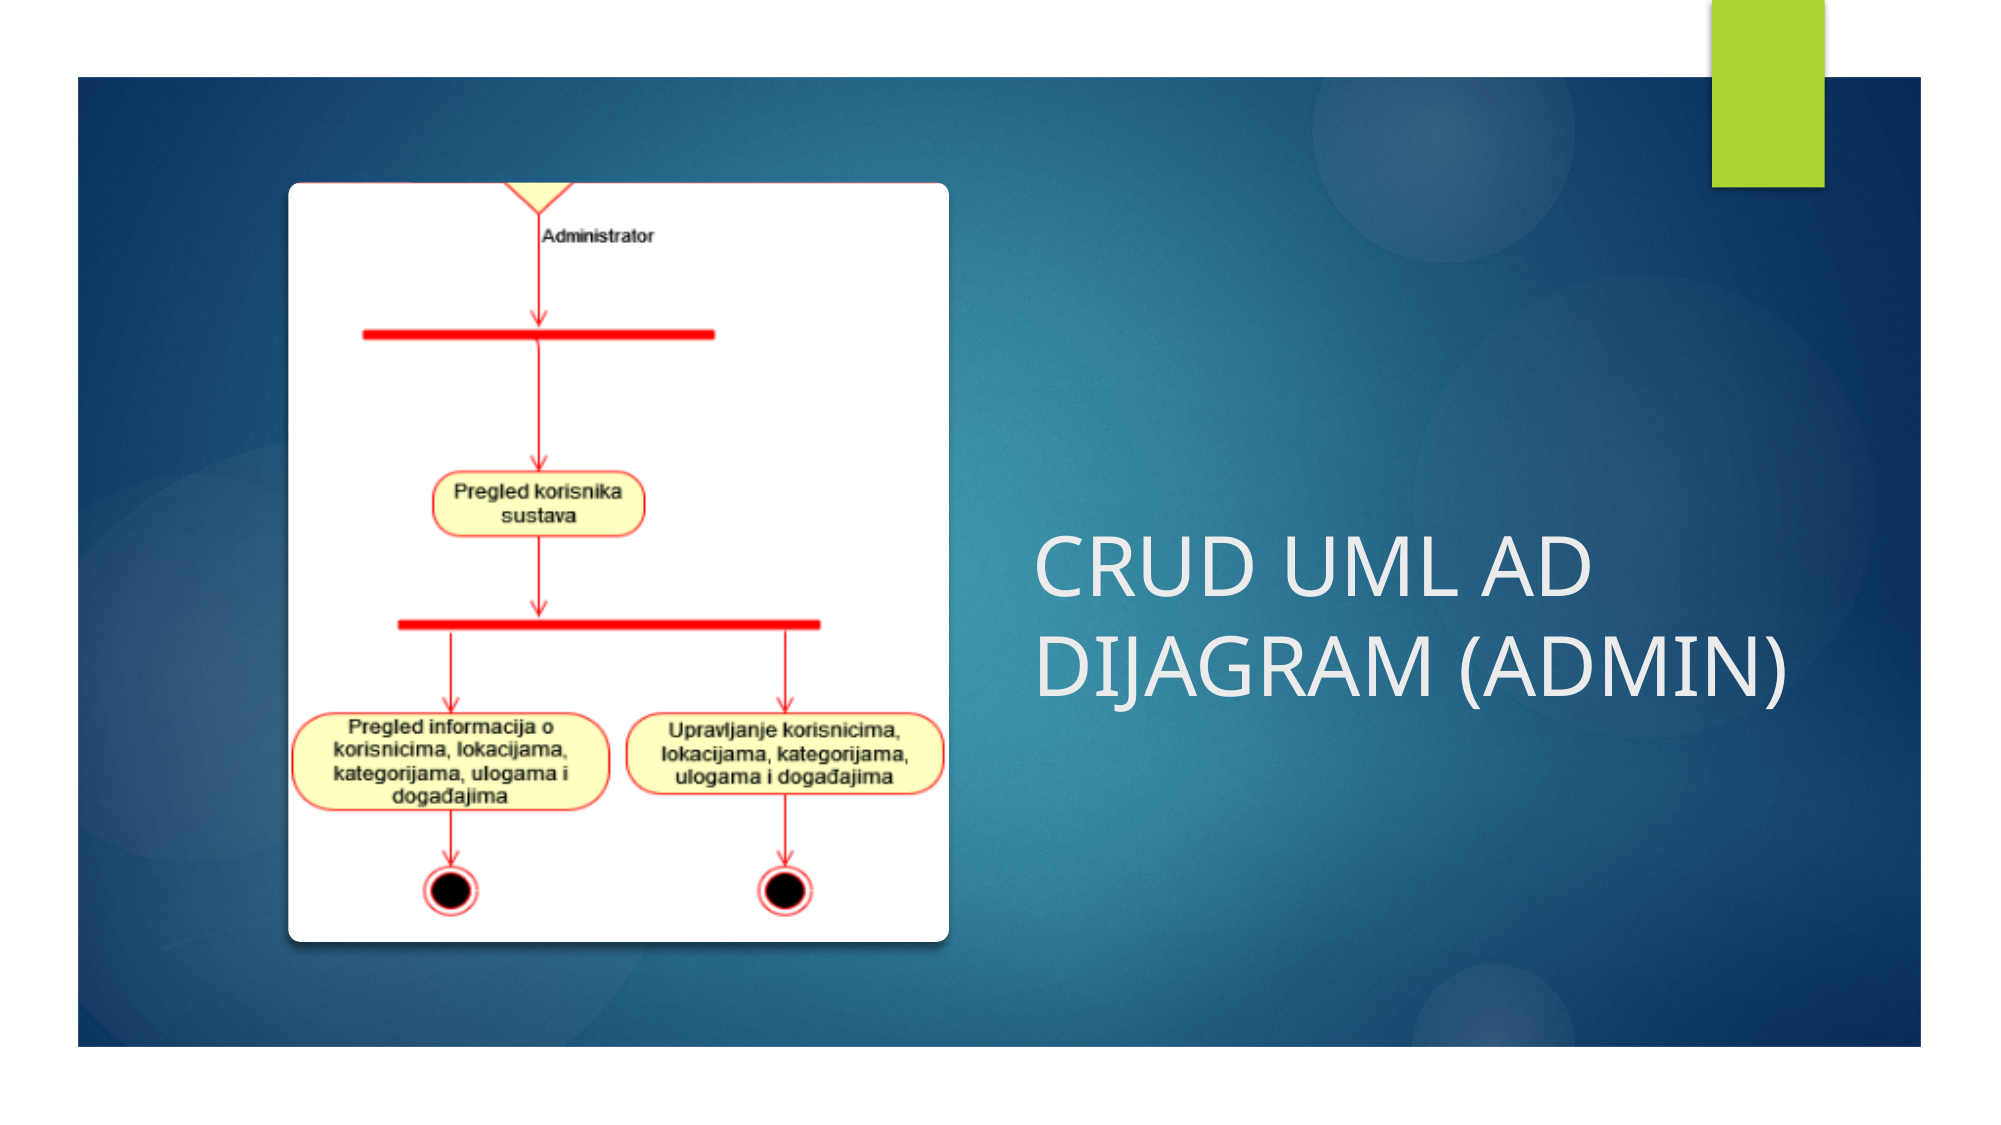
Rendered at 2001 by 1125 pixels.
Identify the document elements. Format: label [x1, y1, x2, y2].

text_box [0, 0, 2000, 1125]
list [288, 182, 950, 943]
